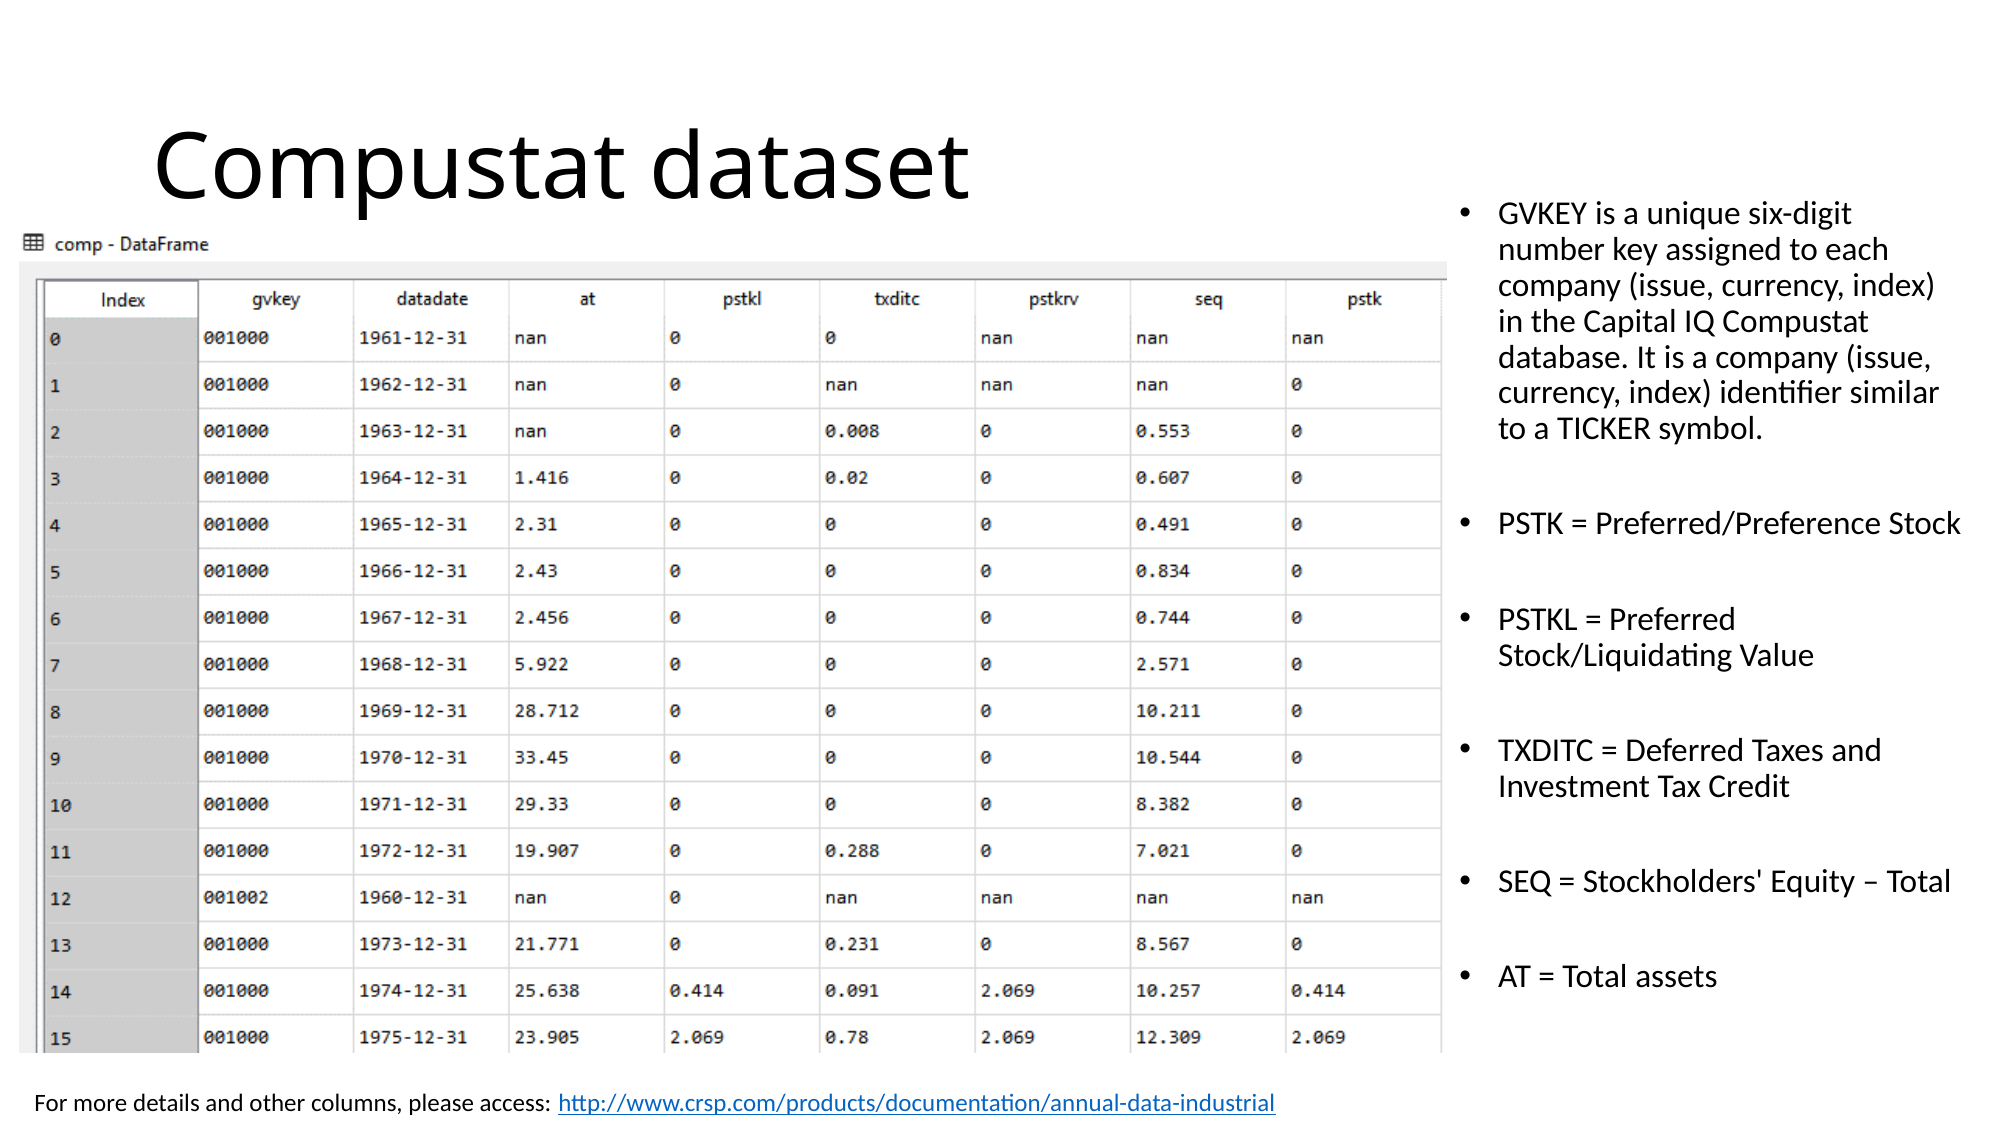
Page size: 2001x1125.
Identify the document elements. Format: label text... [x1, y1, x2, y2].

title Compustat dataset [137, 59, 1863, 226]
list GVKEY is a unique six-digit number key assigned to each company (issue, currency, index) in the Capital IQ Compustat database. It is a company (issue, currency, index) identifier similar to a TICKER symbol. PSTK = Preferred/Preference Stock PSTKL = Preferred Stock/Liquidating Value TXDITC = Deferred Taxes and Investment Tax Credit SEQ = Stockholders' Equity – Total AT = Total assets [1444, 188, 1981, 1066]
text_box For more details and other columns, please access: http://www.crsp.com/products/documentation/annual-data-industrial [19, 1079, 1866, 1125]
picture [19, 226, 1447, 1053]
